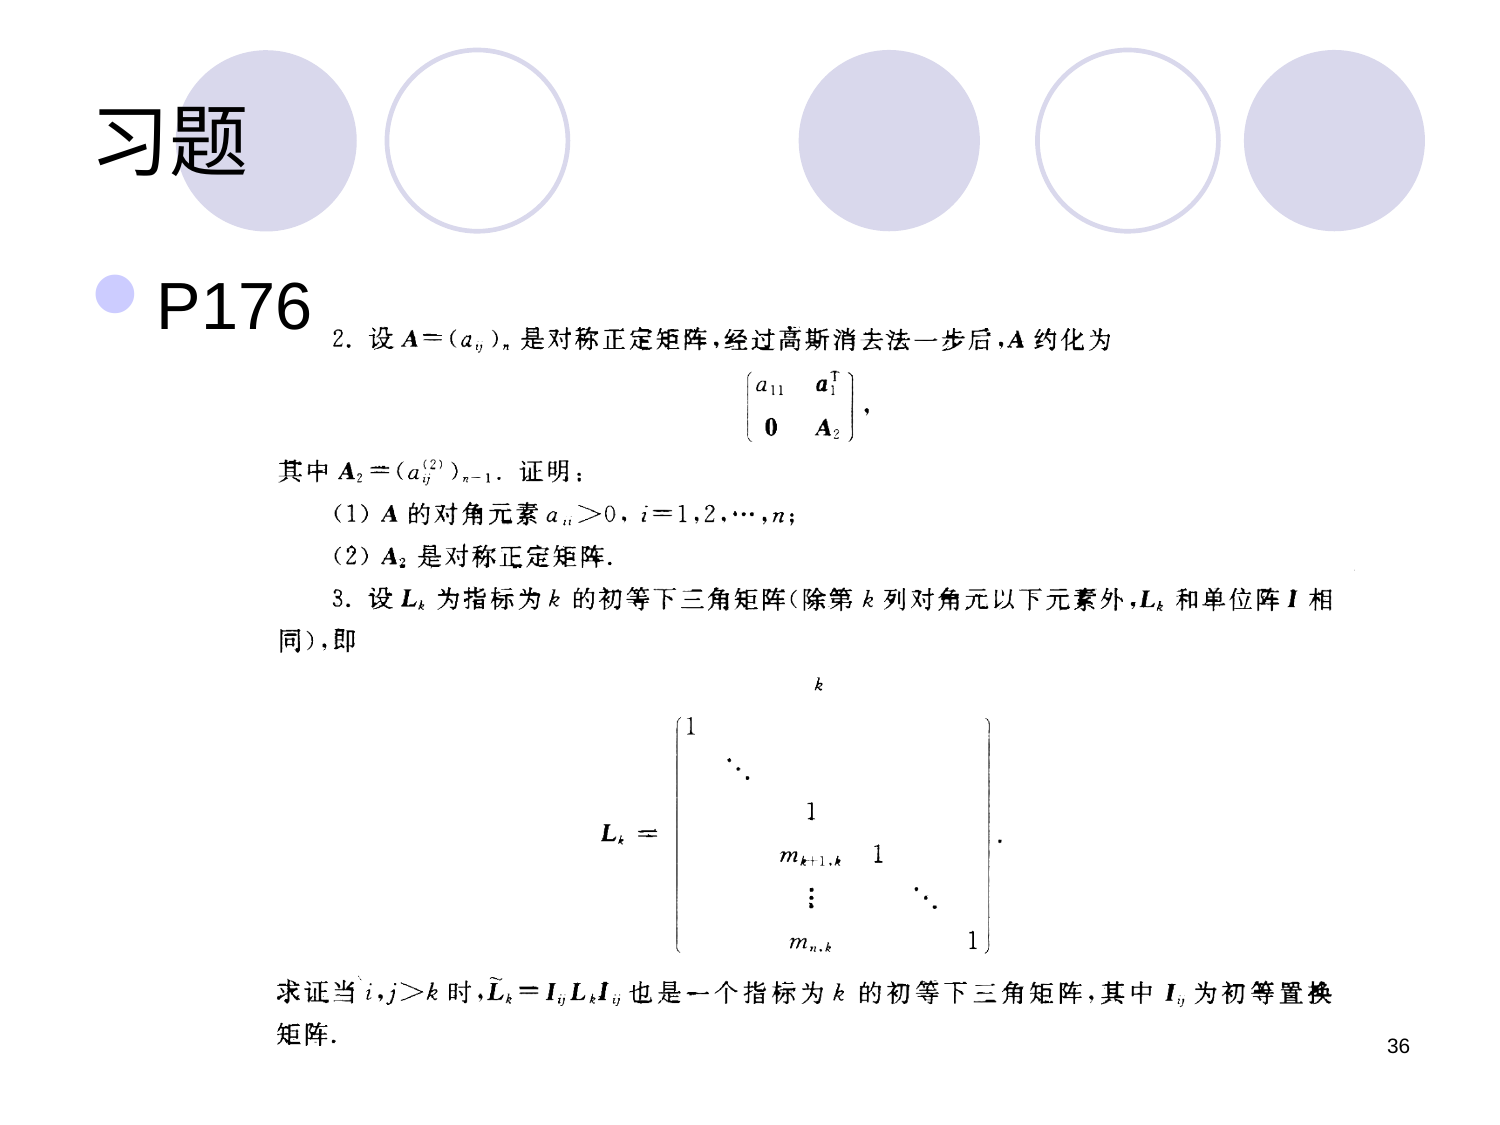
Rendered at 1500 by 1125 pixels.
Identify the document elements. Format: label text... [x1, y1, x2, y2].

title 习题 [75, 45, 1425, 233]
slide_number 36 [1074, 1024, 1426, 1101]
picture [265, 314, 1355, 1059]
list P176 [75, 255, 1425, 1006]
